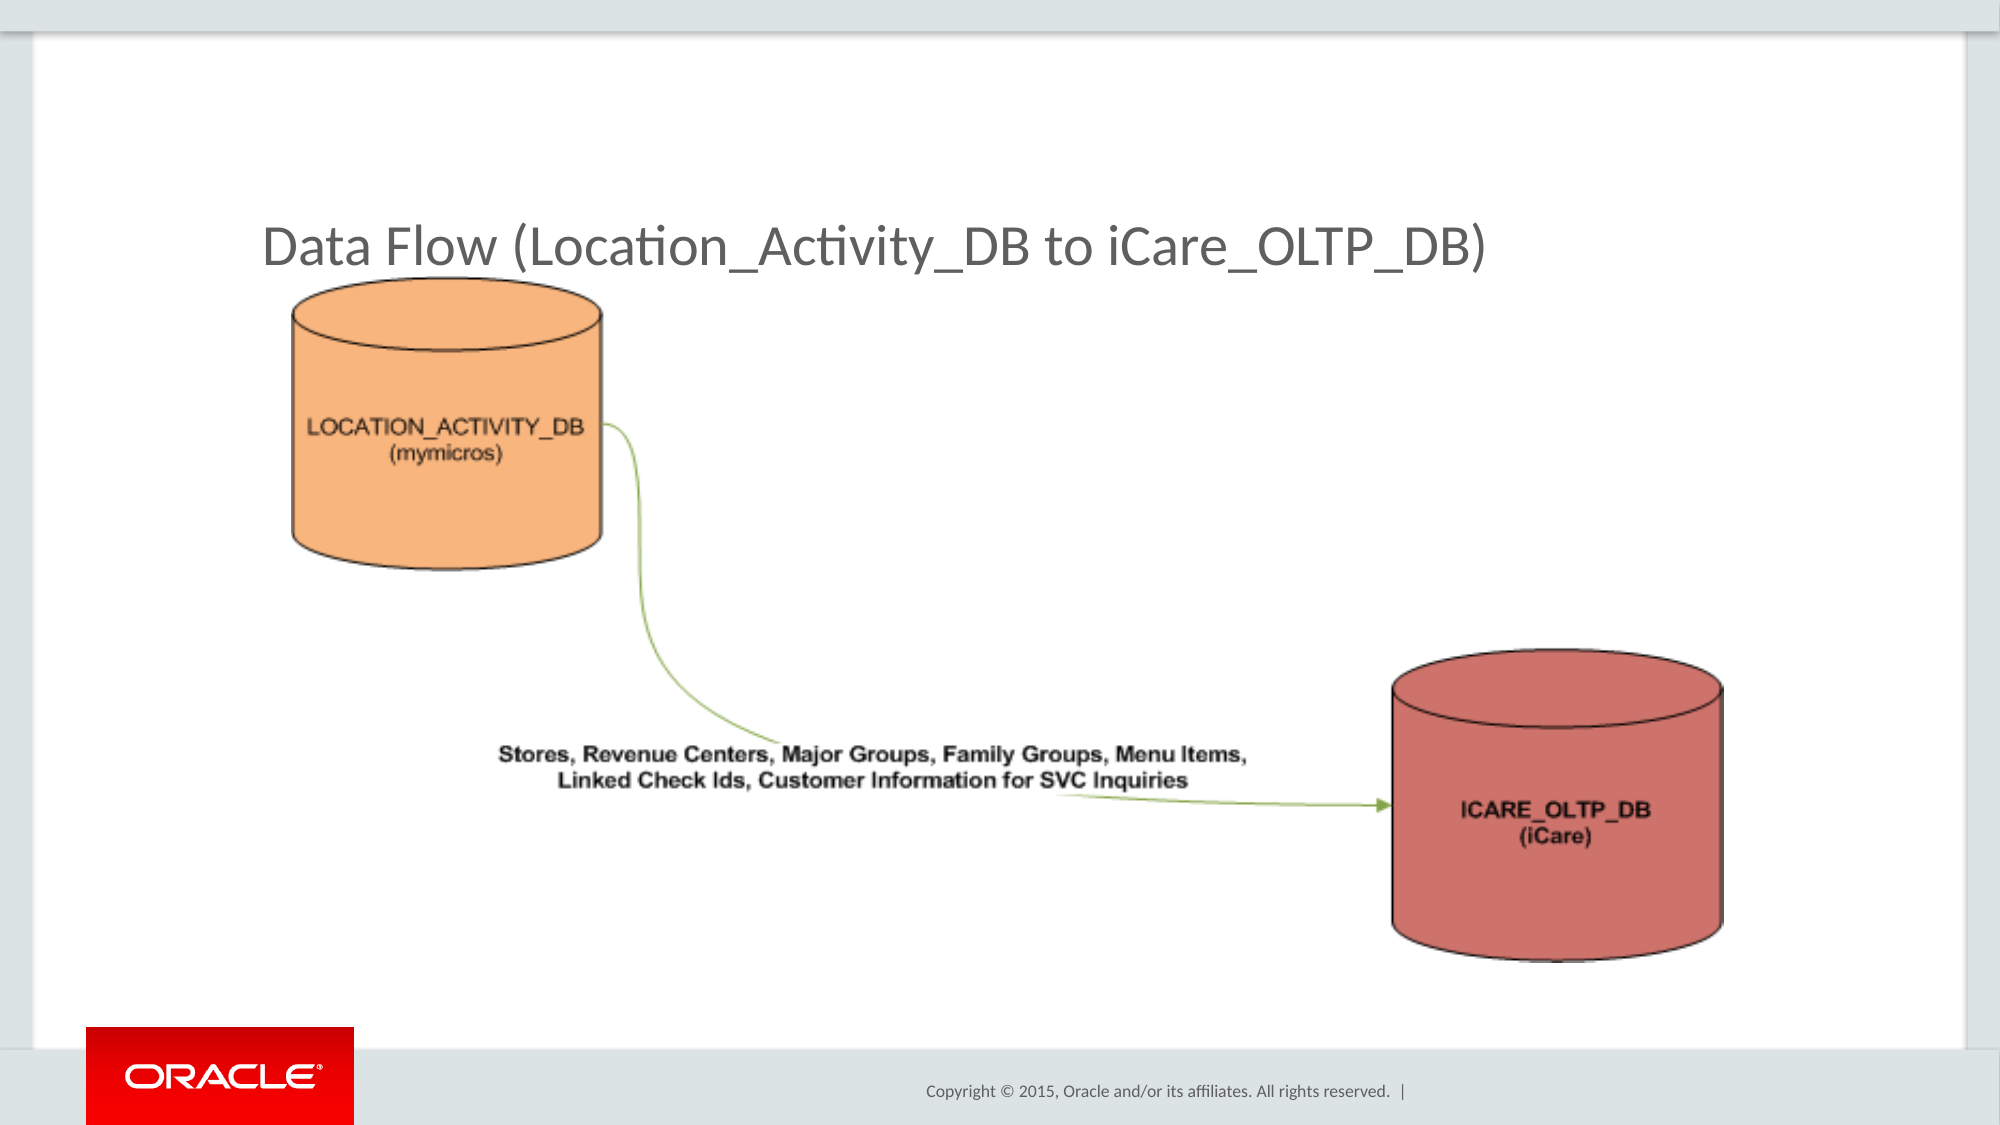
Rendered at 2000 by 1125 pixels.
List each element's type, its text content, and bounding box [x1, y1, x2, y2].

title Data Flow (Location_Activity_DB to iCare_OLTP_DB) [262, 82, 1875, 277]
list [290, 276, 1724, 963]
picture [86, 1027, 354, 1125]
